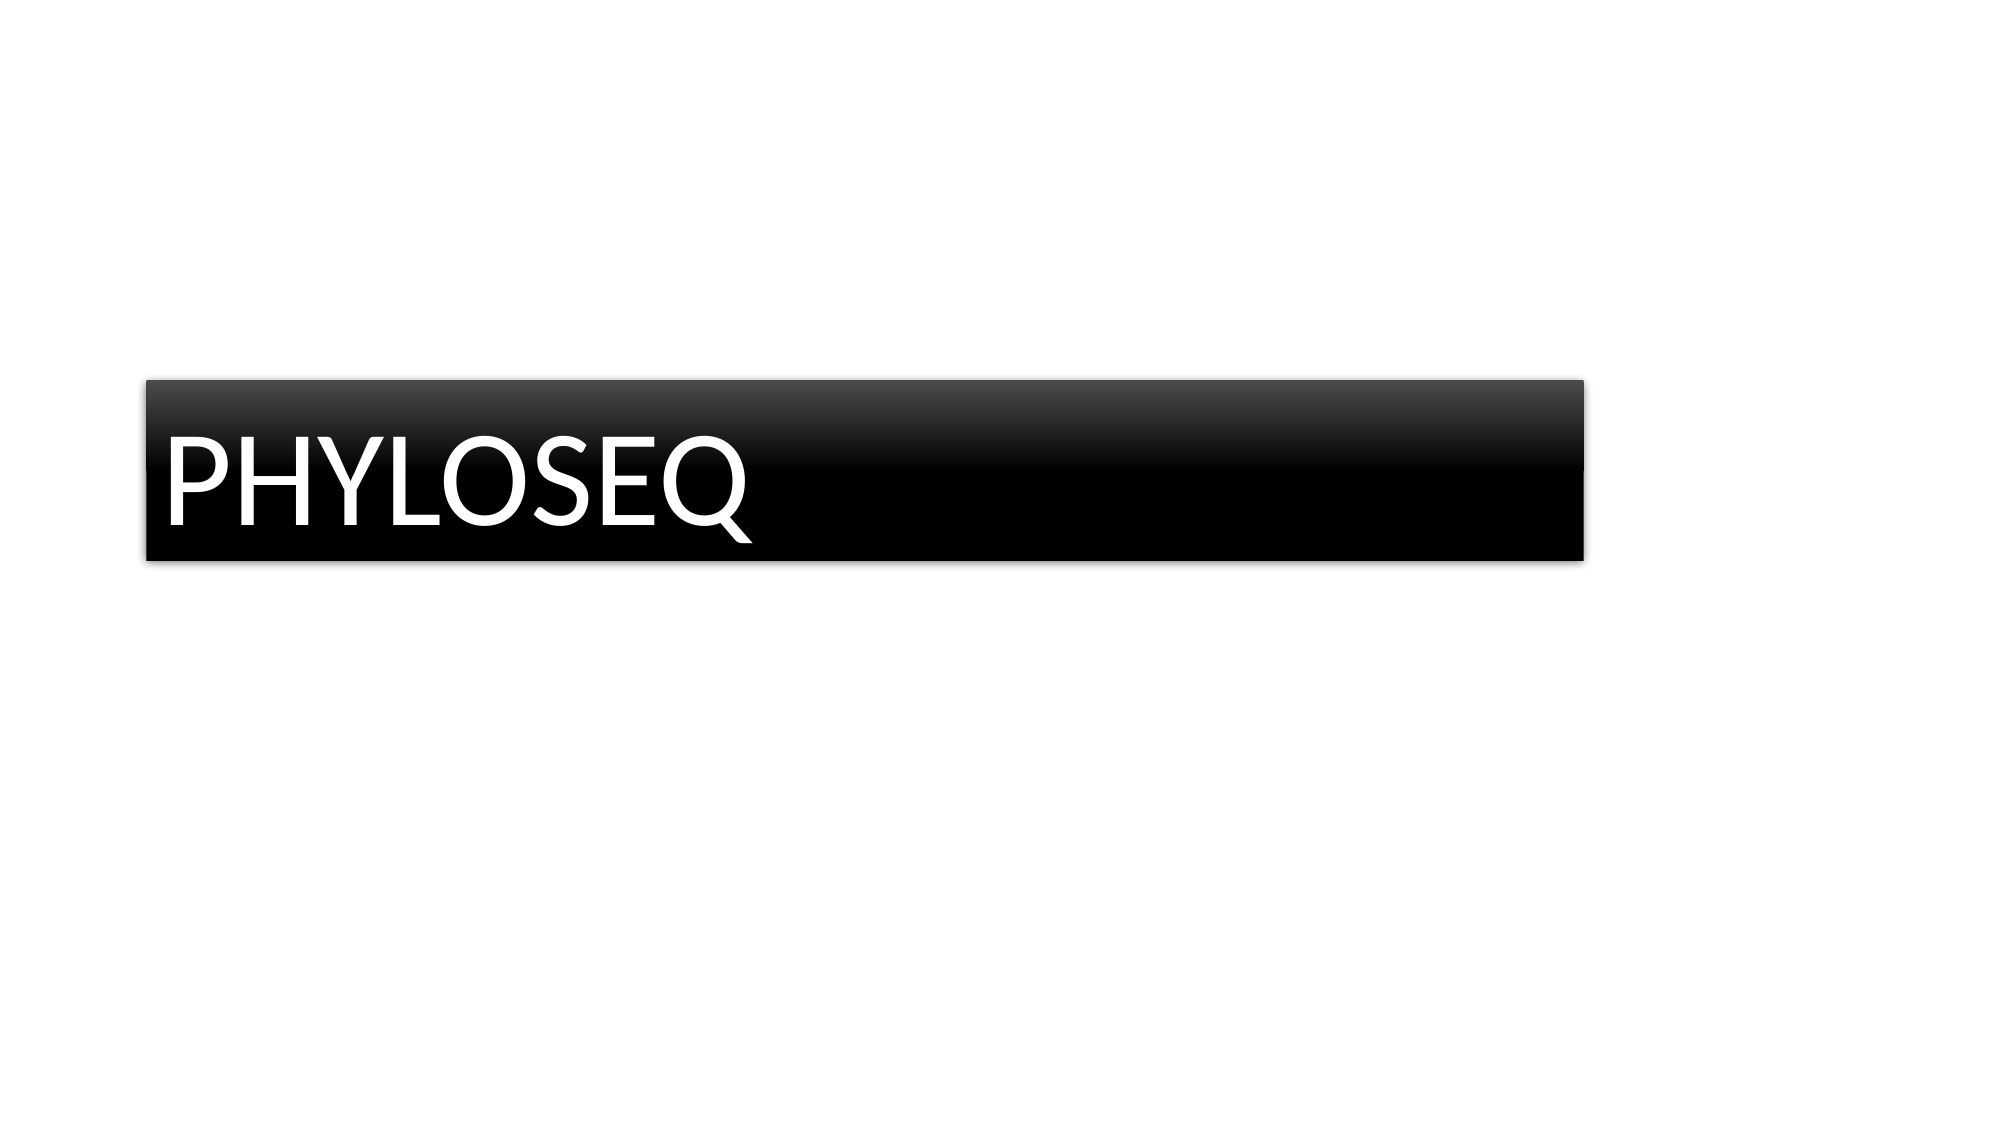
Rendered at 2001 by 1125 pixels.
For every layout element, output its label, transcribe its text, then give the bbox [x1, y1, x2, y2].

text_box PHYLOSEQ [146, 380, 1584, 561]
